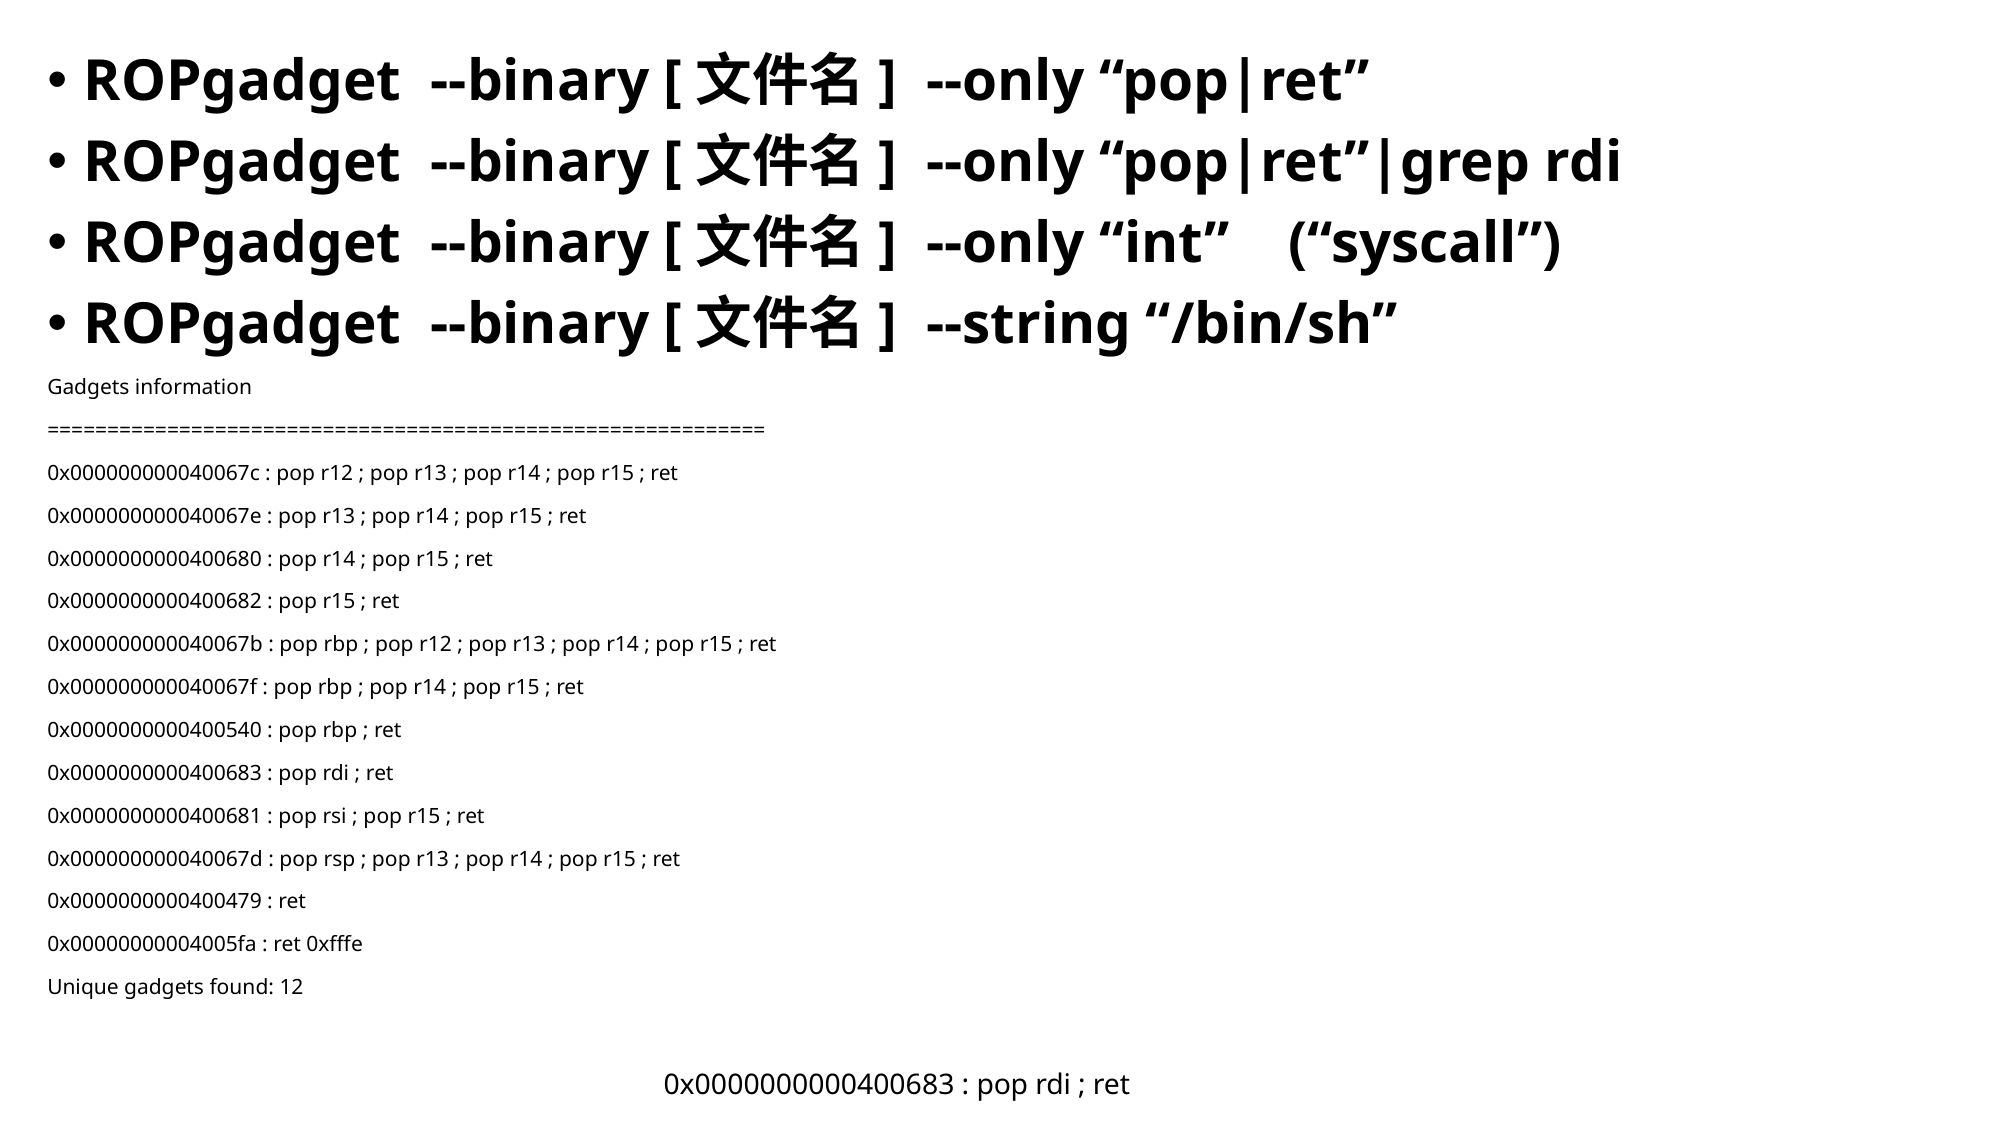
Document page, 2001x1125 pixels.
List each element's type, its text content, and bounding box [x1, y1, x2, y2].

list ROPgadget --binary [文件名] --only “pop|ret” ROPgadget --binary [文件名] --only “pop|ret”|grep rdi ROPgadget --binary [文件名] --only “int” (“syscall”) ROPgadget --binary [文件名] --string “/bin/sh” Gadgets information ============================================================ 0x000000000040067c : pop r12 ; pop r13 ; pop r14 ; pop r15 ; ret 0x000000000040067e : pop r13 ; pop r14 ; pop r15 ; ret 0x0000000000400680 : pop r14 ; pop r15 ; ret 0x0000000000400682 : pop r15 ; ret 0x000000000040067b : pop rbp ; pop r12 ; pop r13 ; pop r14 ; pop r15 ; ret 0x000000000040067f : pop rbp ; pop r14 ; pop r15 ; ret 0x0000000000400540 : pop rbp ; ret 0x0000000000400683 : pop rdi ; ret 0x0000000000400681 : pop rsi ; pop r15 ; ret 0x000000000040067d : pop rsp ; pop r13 ; pop r14 ; pop r15 ; ret 0x0000000000400479 : ret 0x00000000004005fa : ret 0xfffe Unique gadgets found: 12 0x0000000000400683 : pop rdi ; ret [32, 44, 1974, 1113]
